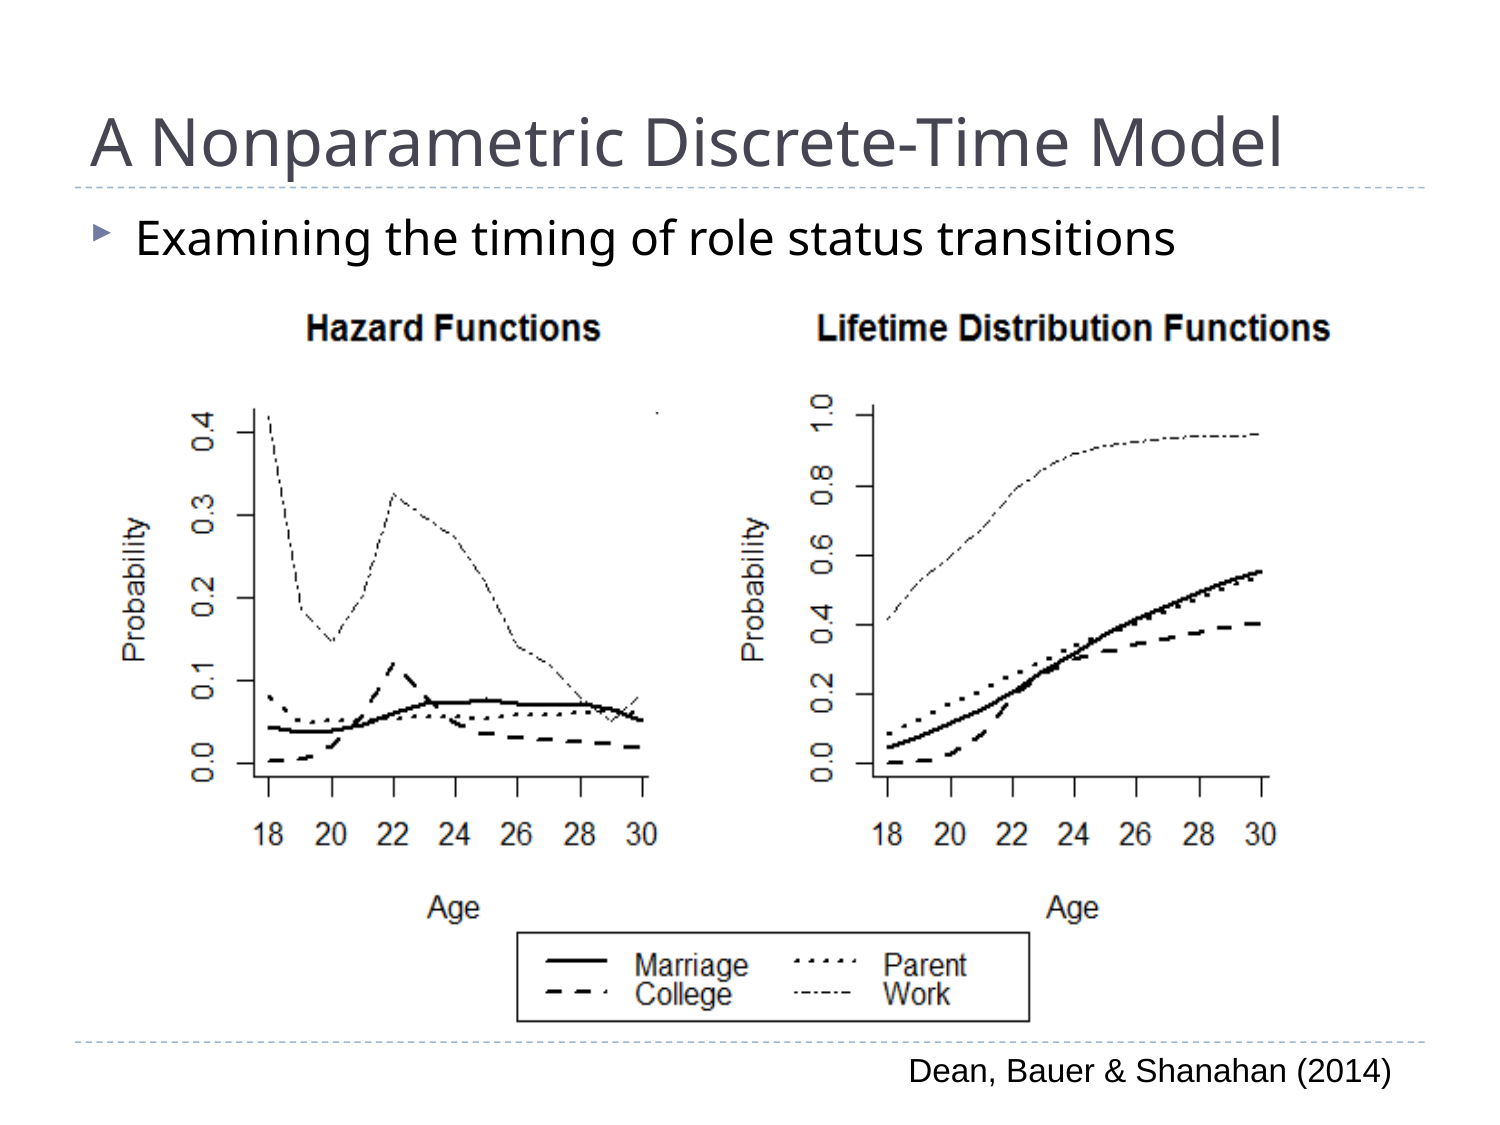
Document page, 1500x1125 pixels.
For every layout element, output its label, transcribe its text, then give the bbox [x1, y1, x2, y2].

list Examining the timing of role status transitions [74, 199, 1426, 1011]
text_box Dean, Bauer & Shanahan (2014) [893, 1041, 1408, 1097]
picture [112, 295, 1351, 1040]
title A Nonparametric Discrete-Time Model [74, 24, 1426, 188]
